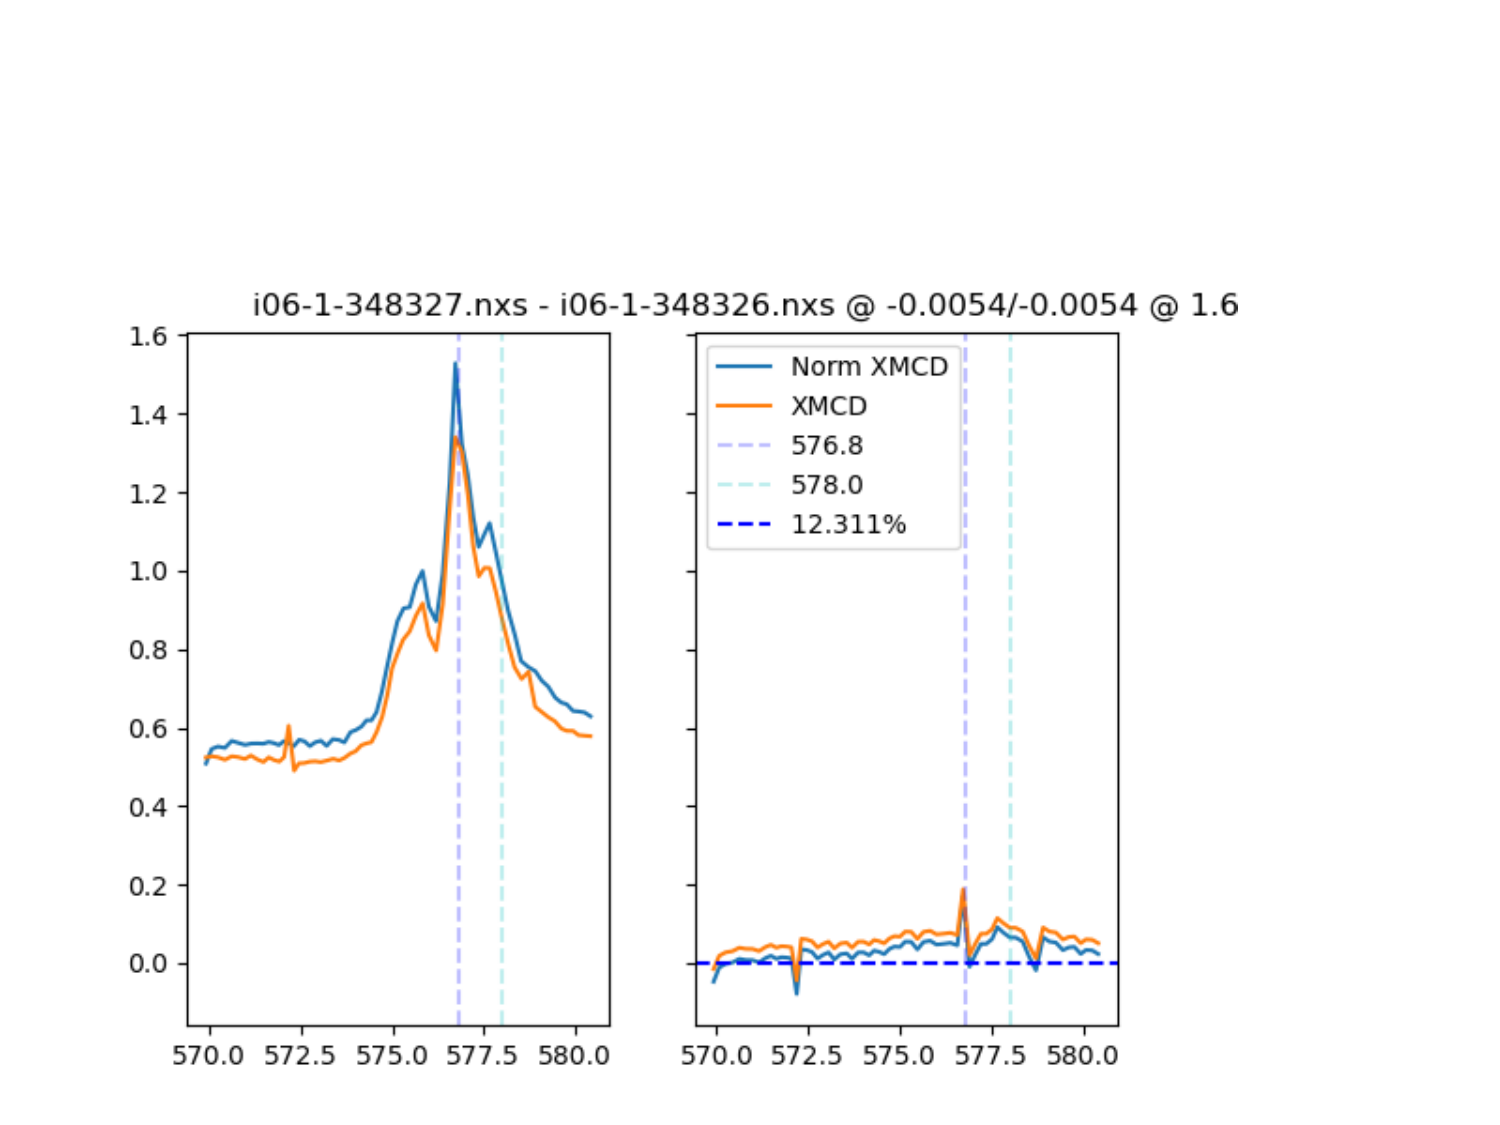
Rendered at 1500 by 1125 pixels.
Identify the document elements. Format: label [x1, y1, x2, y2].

picture [37, 224, 1238, 1125]
